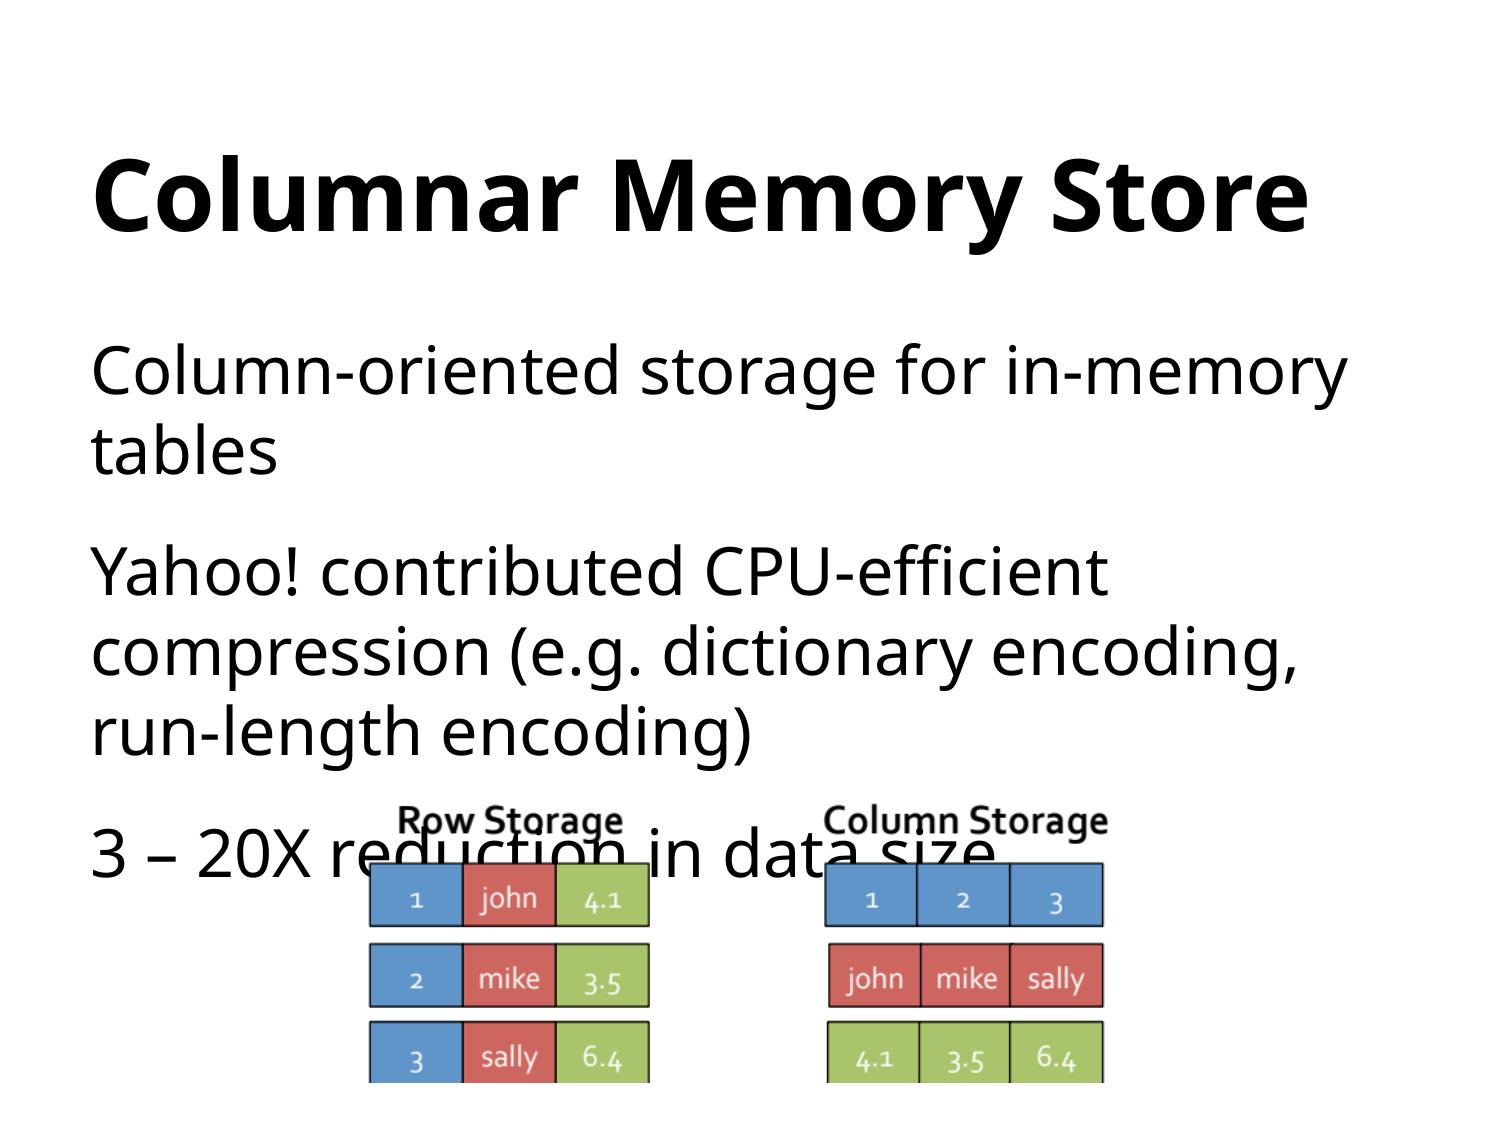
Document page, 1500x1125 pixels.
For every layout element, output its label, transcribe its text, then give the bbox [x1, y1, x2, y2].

picture [259, 749, 1215, 1084]
title Columnar Memory Store [74, 97, 1426, 286]
list Column-oriented storage for in-memory tables Yahoo! contributed CPU-efficient compression (e.g. dictionary encoding, run-length encoding) 3 – 20X reduction in data size [74, 319, 1426, 1013]
